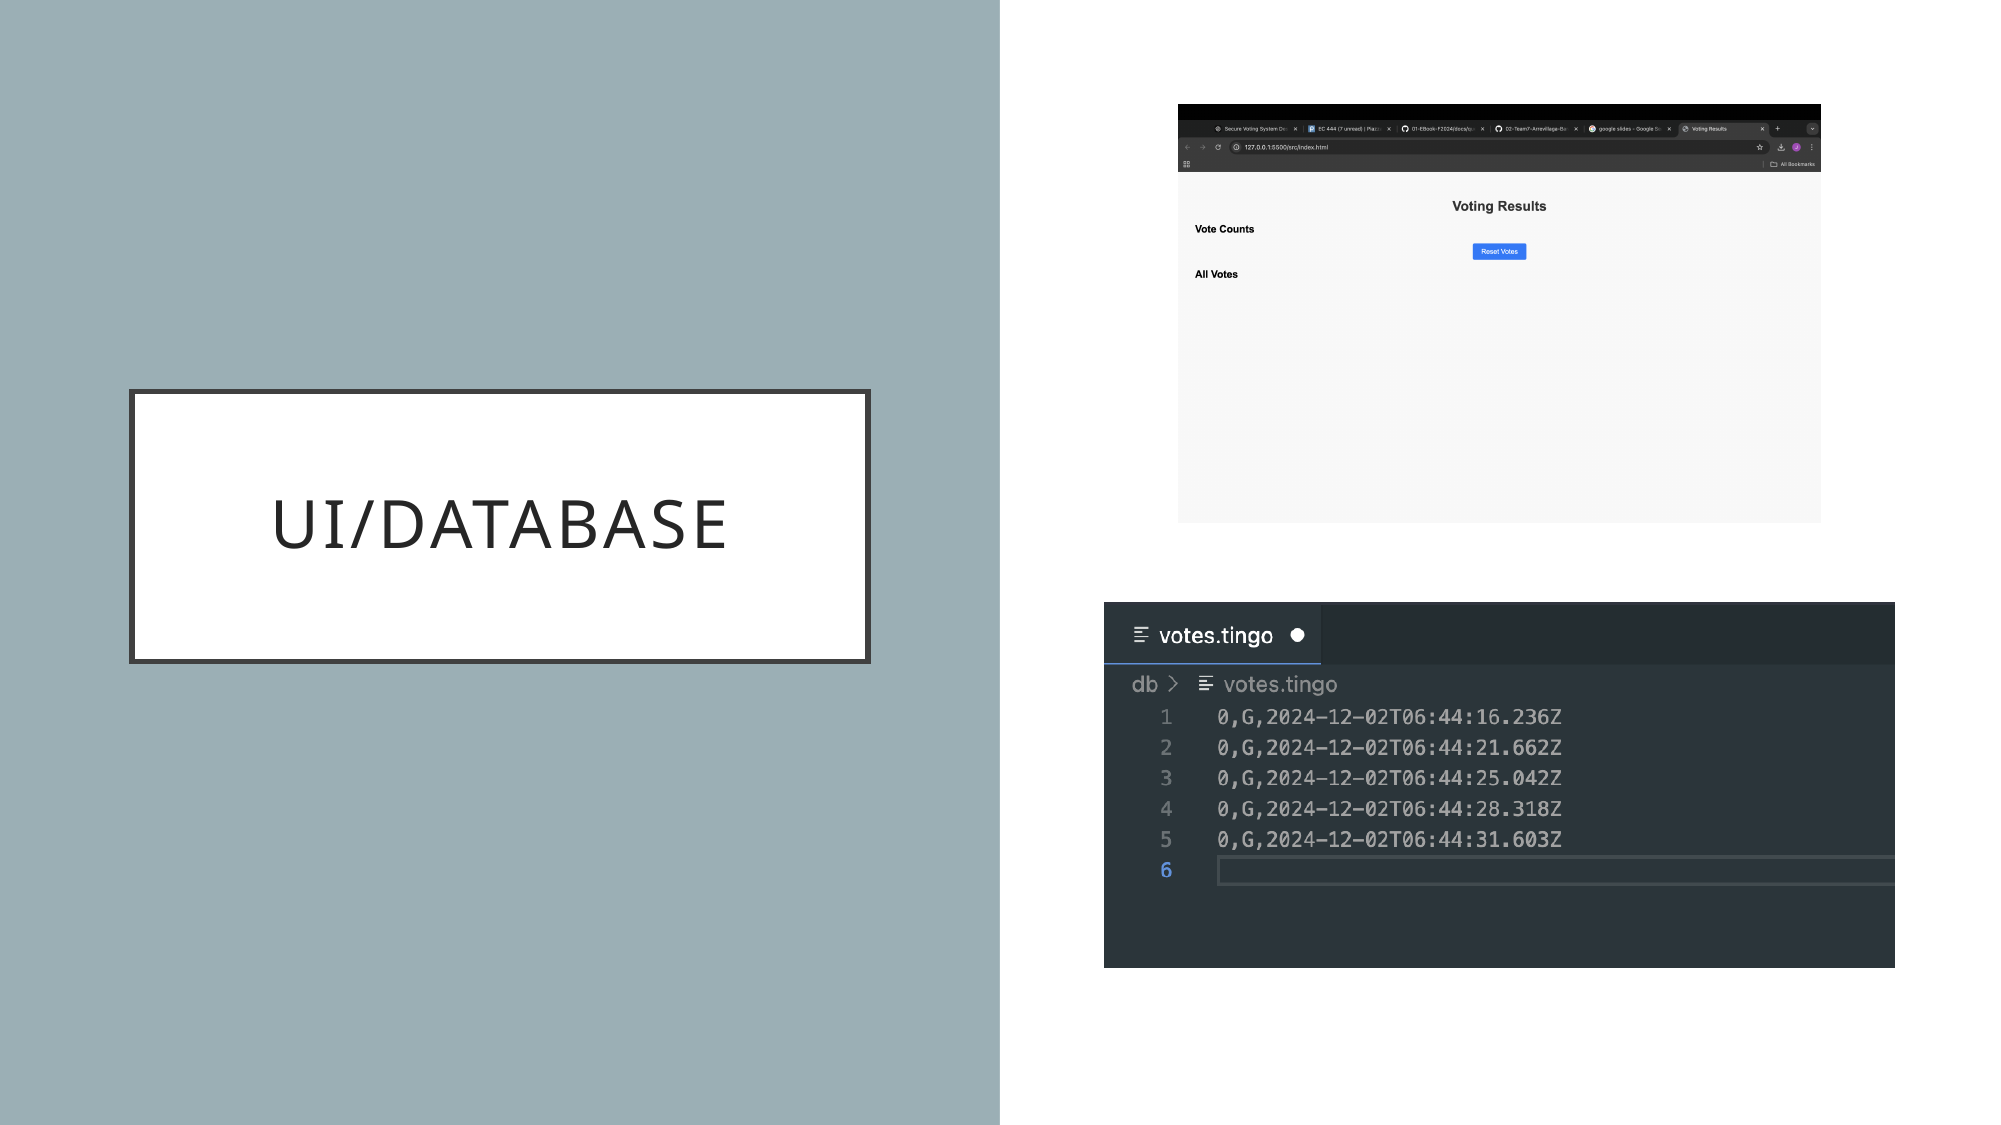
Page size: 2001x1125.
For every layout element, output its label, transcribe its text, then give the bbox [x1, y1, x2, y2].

picture [1104, 602, 1895, 968]
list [1178, 104, 1821, 523]
text_box [999, 0, 2000, 1125]
title Ui/Database [129, 389, 871, 664]
